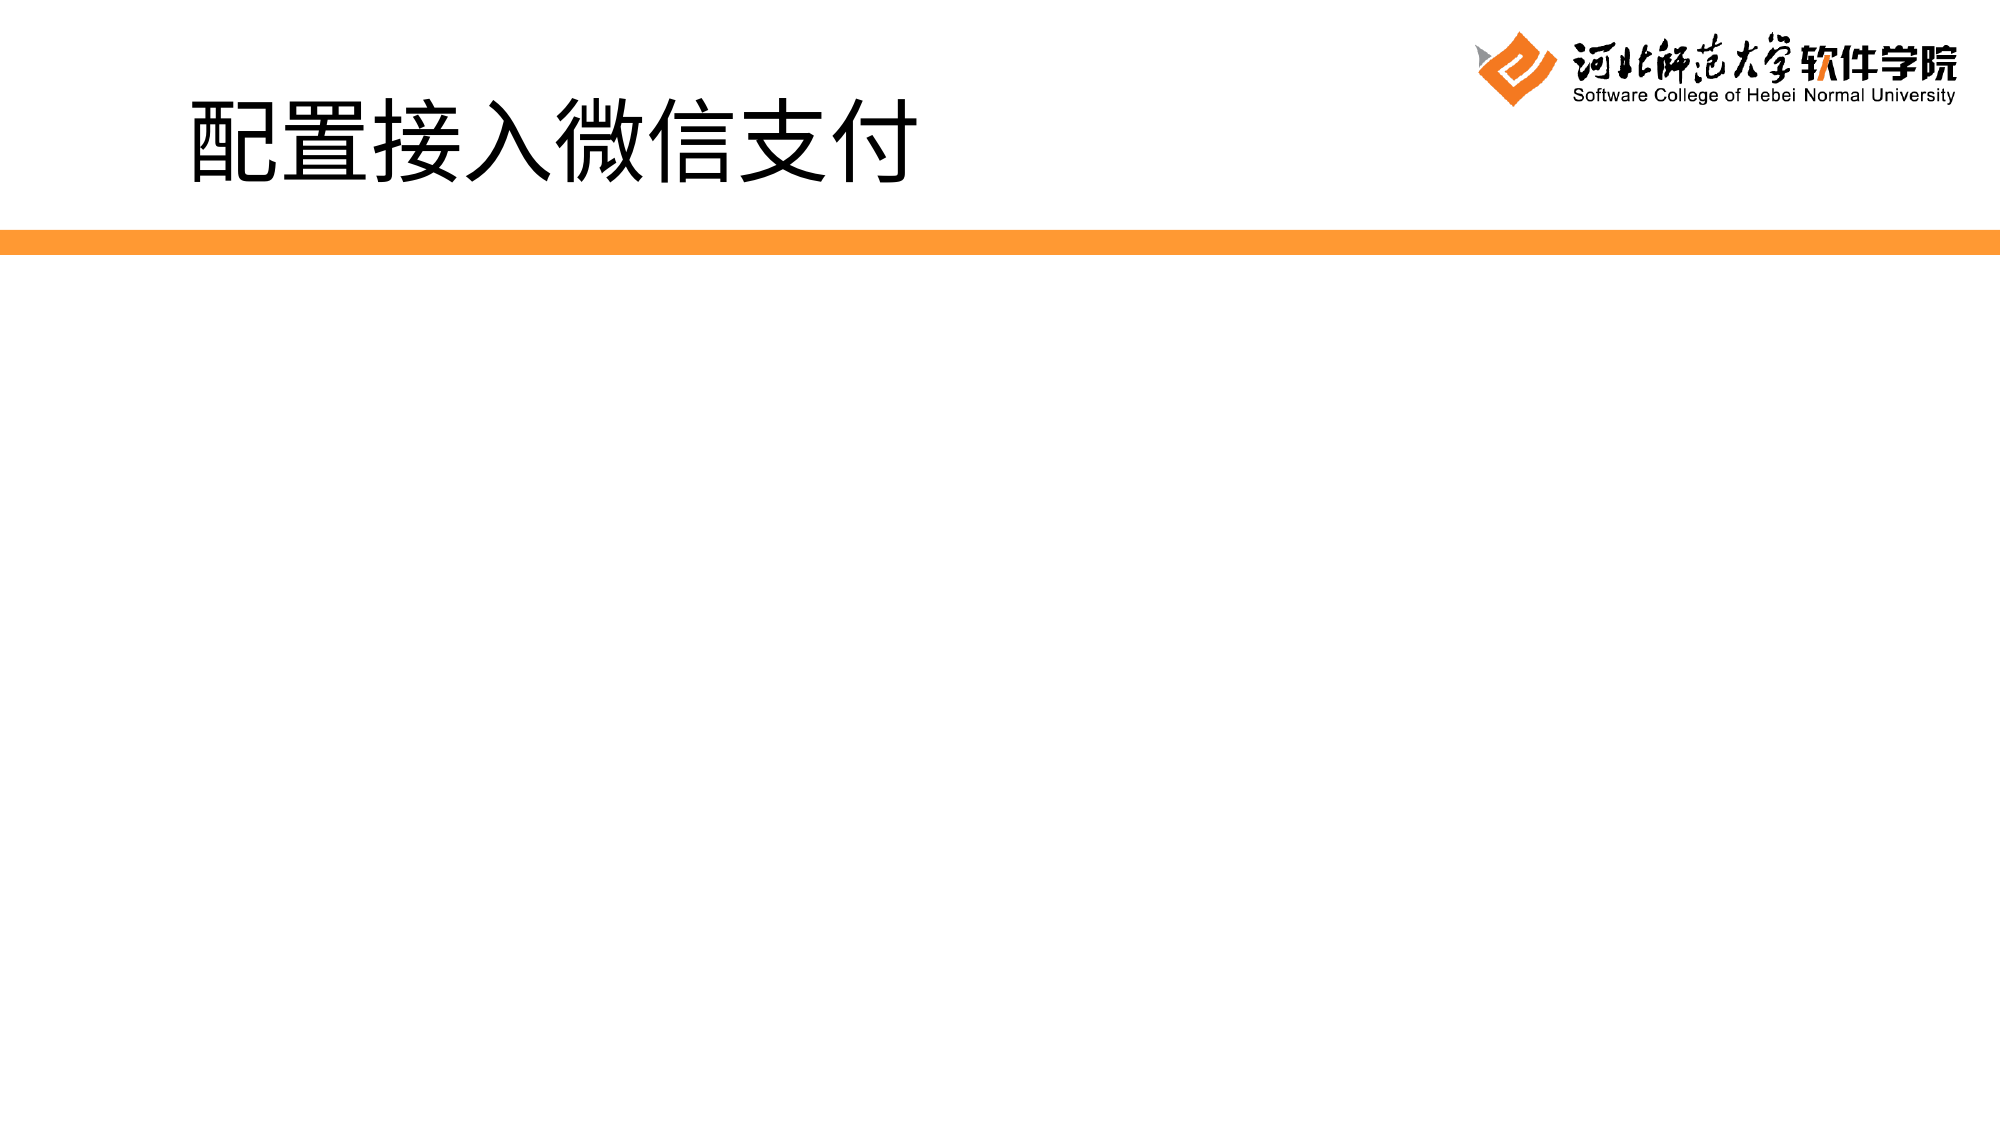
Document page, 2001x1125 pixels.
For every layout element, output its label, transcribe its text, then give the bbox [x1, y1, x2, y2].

picture [1475, 31, 1957, 107]
list 配置接入微信支付 [172, 89, 1000, 202]
